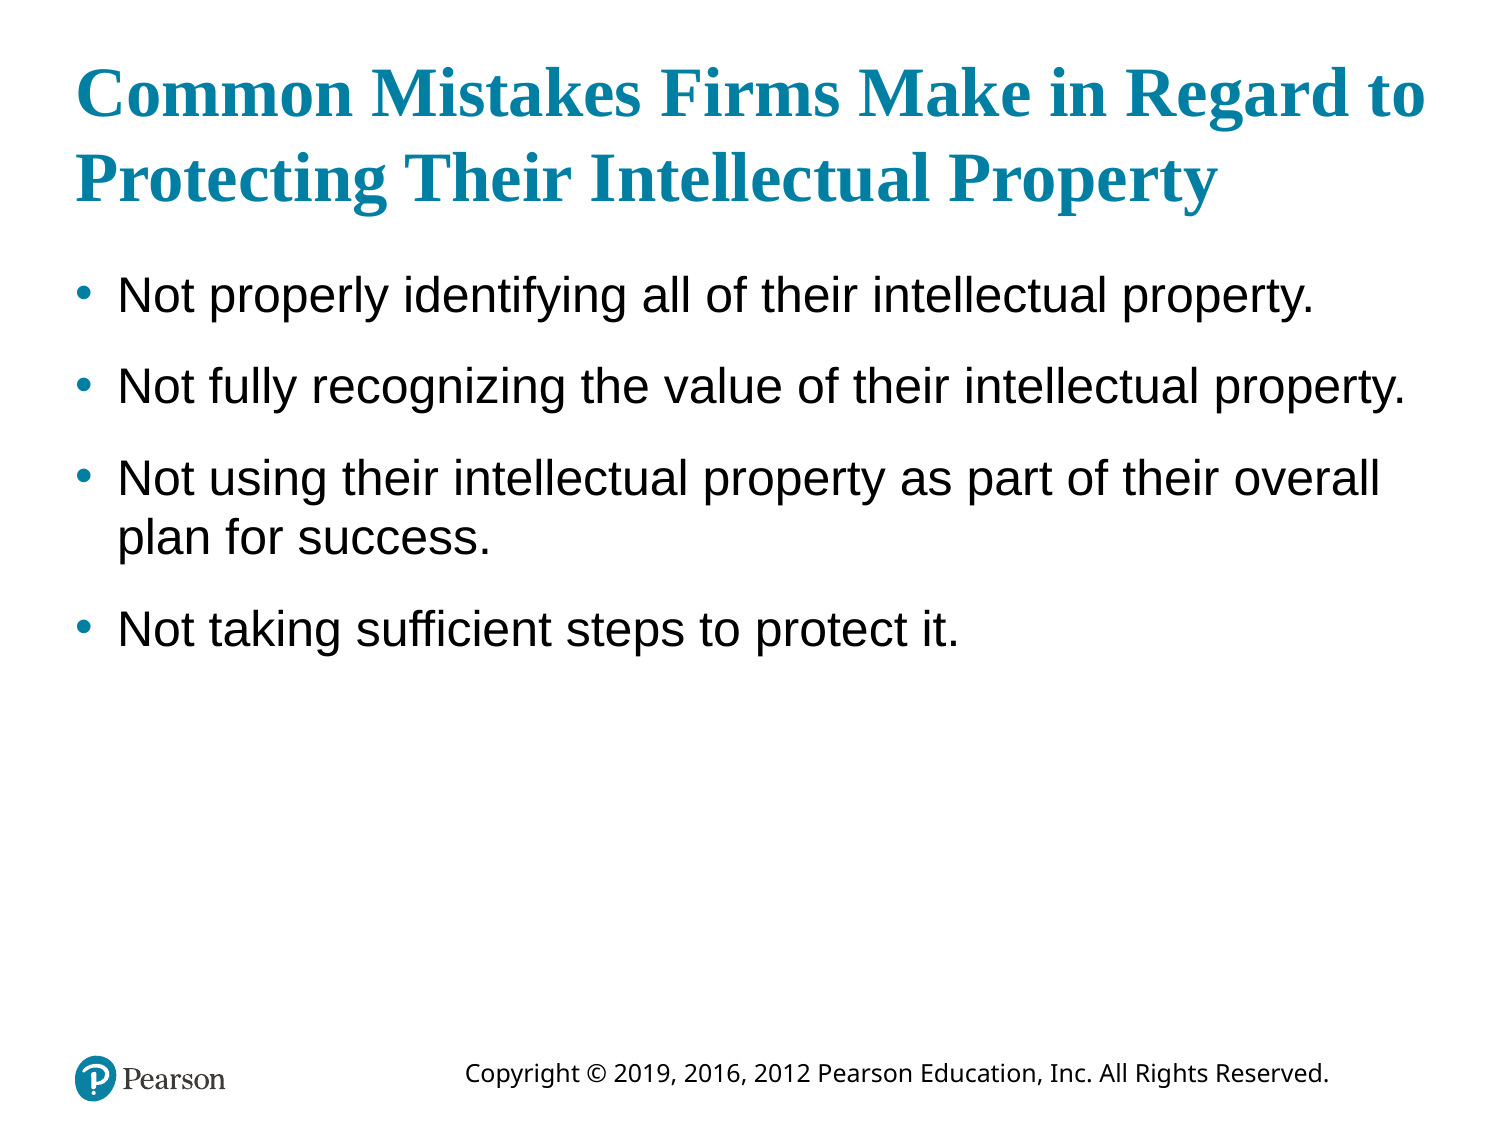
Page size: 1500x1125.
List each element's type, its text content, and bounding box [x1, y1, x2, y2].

title Common Mistakes Firms Make in Regard to Protecting Their Intellectual Property [75, 35, 1463, 216]
list Not properly identifying all of their intellectual property. Not fully recognizing the value of their intellectual property. Not using their intellectual property as part of their overall plan for success. Not taking sufficient steps to protect it. [75, 262, 1425, 1005]
